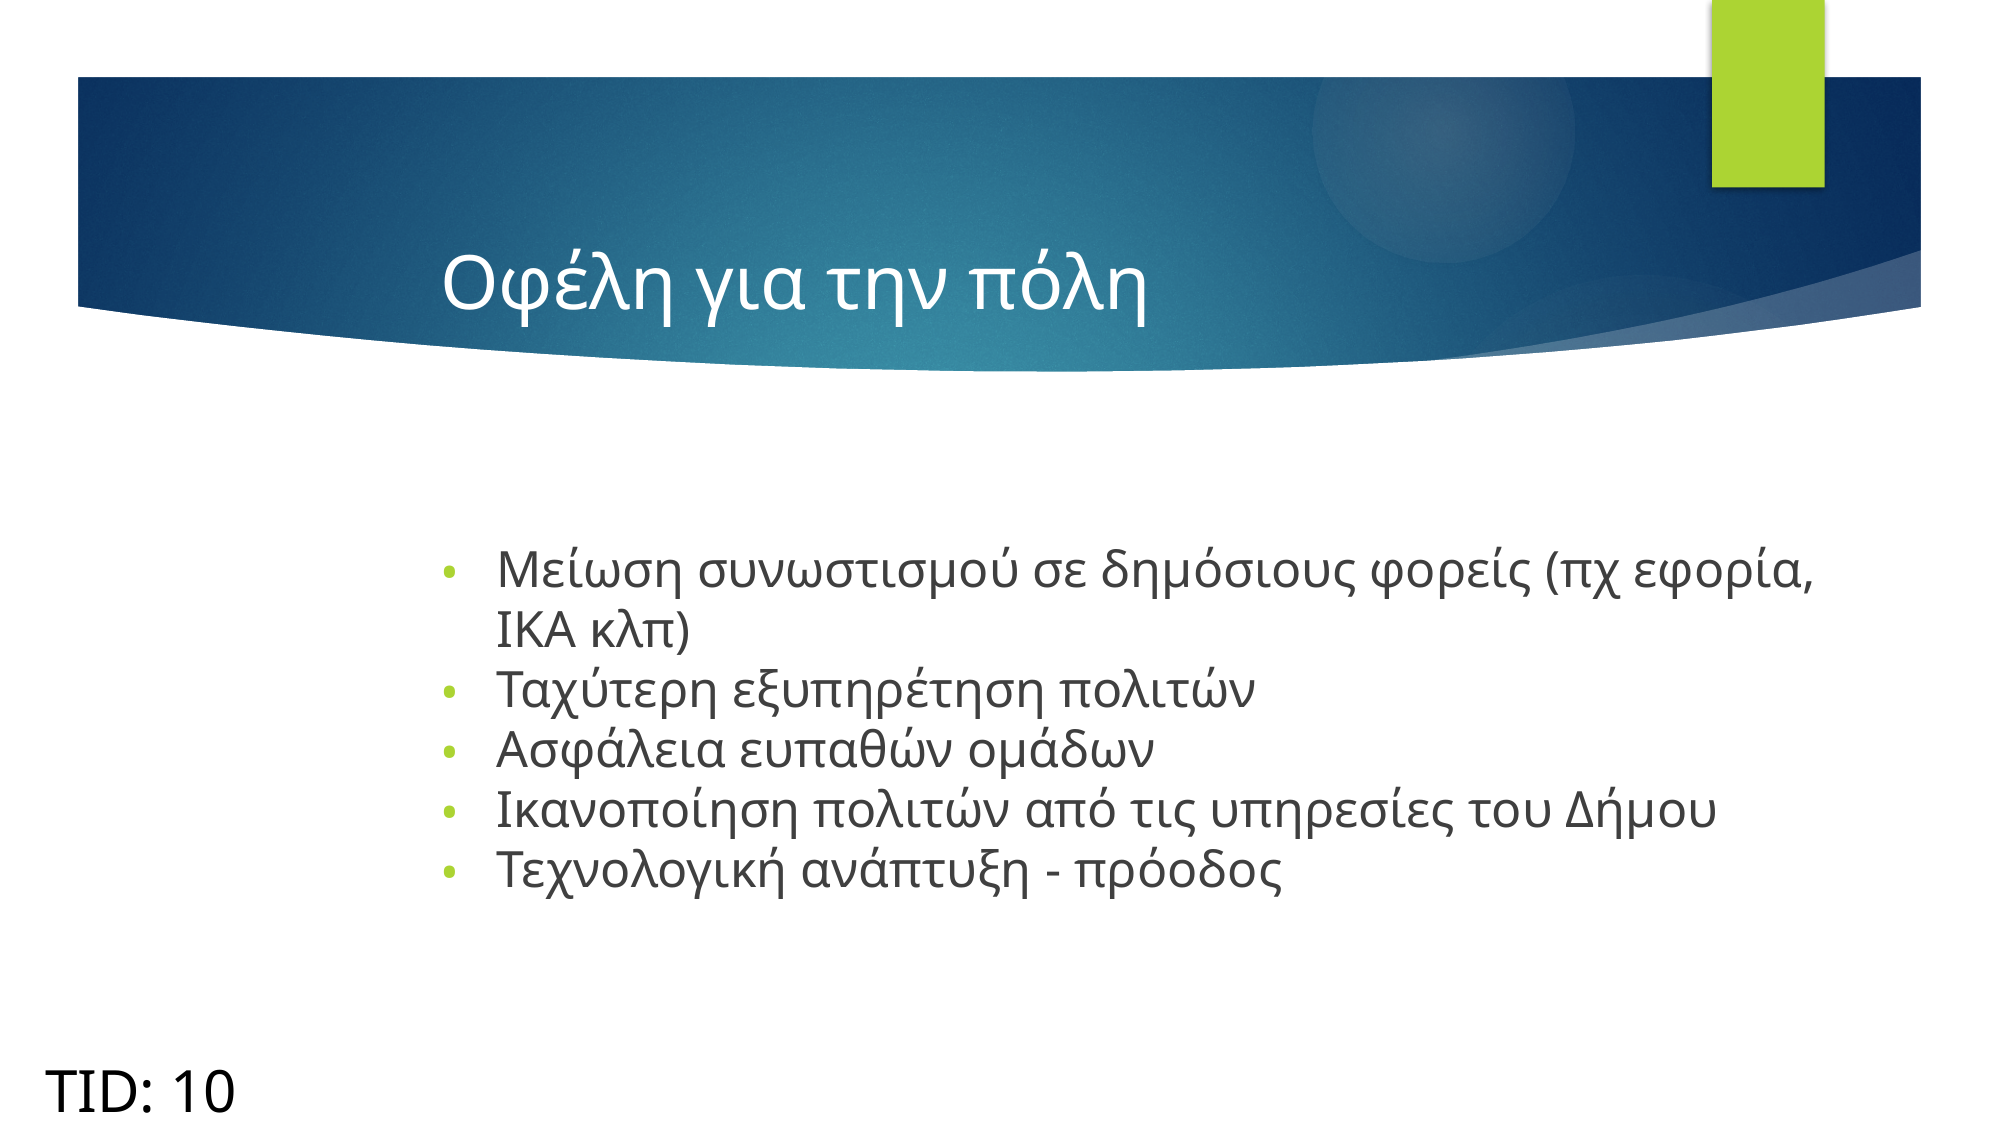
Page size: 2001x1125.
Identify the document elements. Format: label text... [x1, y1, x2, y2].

text_box TID: 10 [30, 1047, 426, 1125]
title Οφέλη για την πόλη [425, 227, 1888, 438]
list Μείωση συνωστισμού σε δημόσιους φορείς (πχ εφορία, ΙΚΑ κλπ) Ταχύτερη εξυπηρέτηση πολιτών Ασφάλεια ευπαθών ομάδων Ικανοποίηση πολιτών από τις υπηρεσίες του Δήμου Τεχνολογική ανάπτυξη - πρόοδος [425, 530, 1888, 1125]
